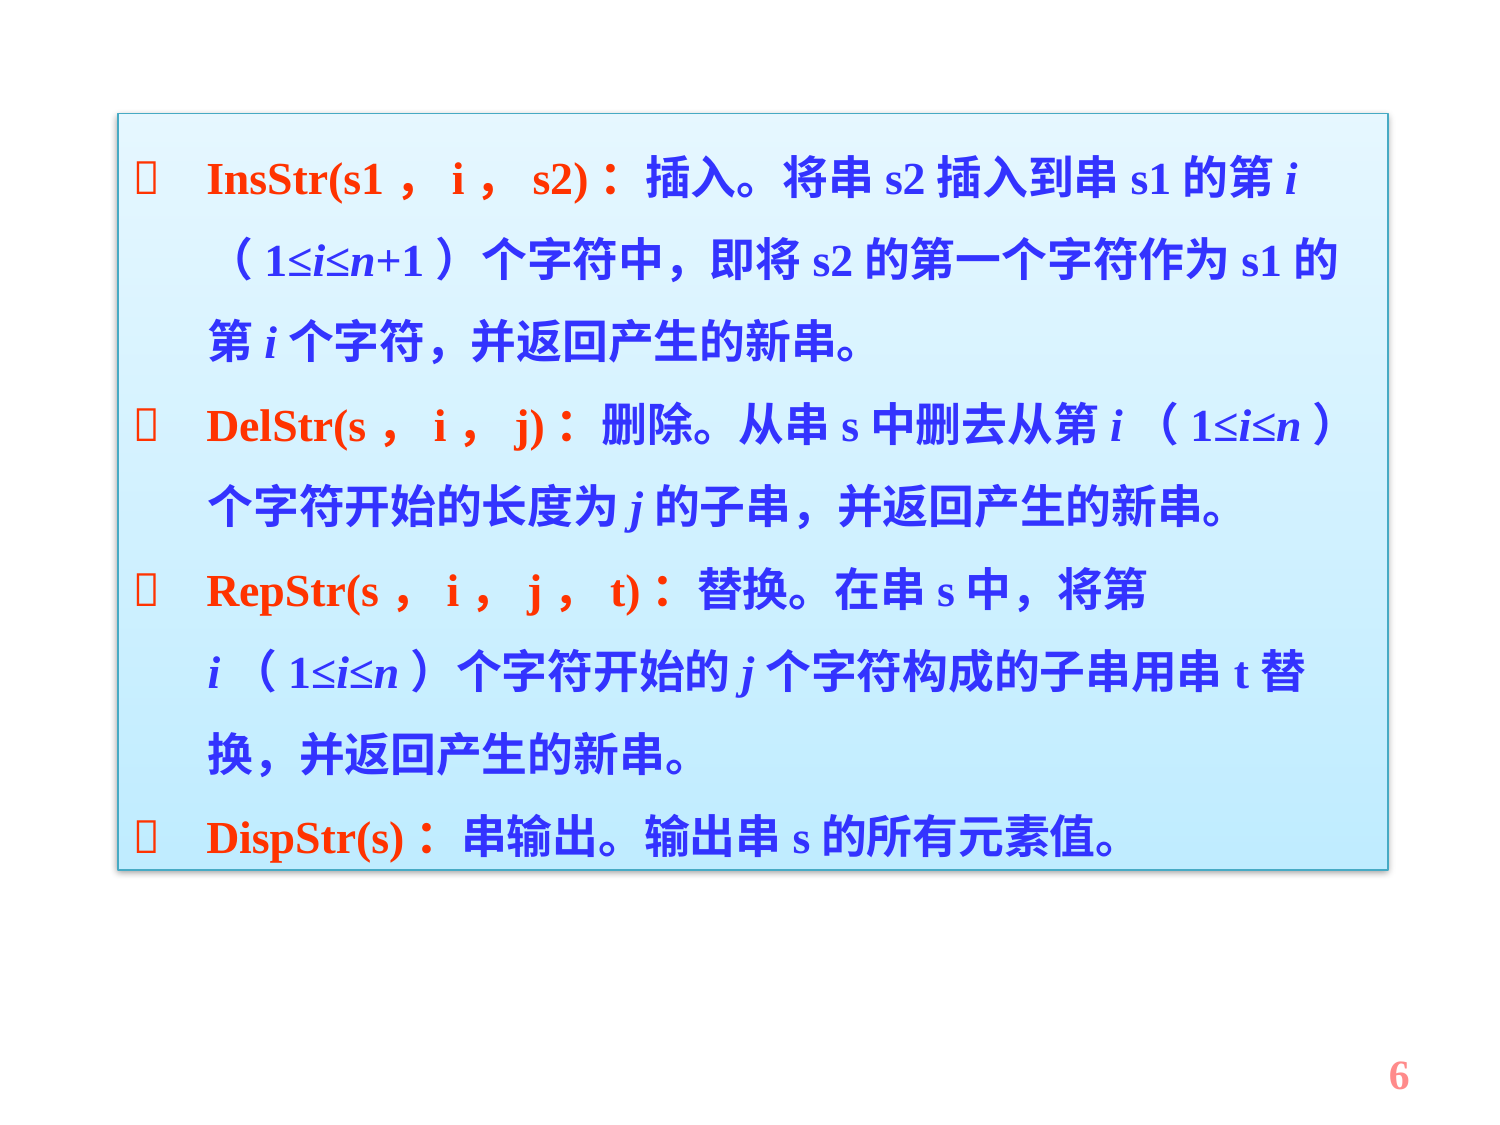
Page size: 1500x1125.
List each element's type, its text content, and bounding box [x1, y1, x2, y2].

text_box  InsStr(s1，i，s2)：插入。将串s2插入到串s1的第i（1≤i≤n+1）个字符中，即将s2的第一个字符作为s1的第i个字符，并返回产生的新串。  DelStr(s，i，j)：删除。从串s中删去从第i（1≤i≤n）个字符开始的长度为j的子串，并返回产生的新串。  RepStr(s，i，j，t)：替换。在串s中，将第i（1≤i≤n）个字符开始的j个字符构成的子串用串t替换，并返回产生的新串。  DispStr(s)：串输出。输出串s的所有元素值。 [117, 113, 1389, 871]
slide_number 6 [1074, 1042, 1425, 1103]
